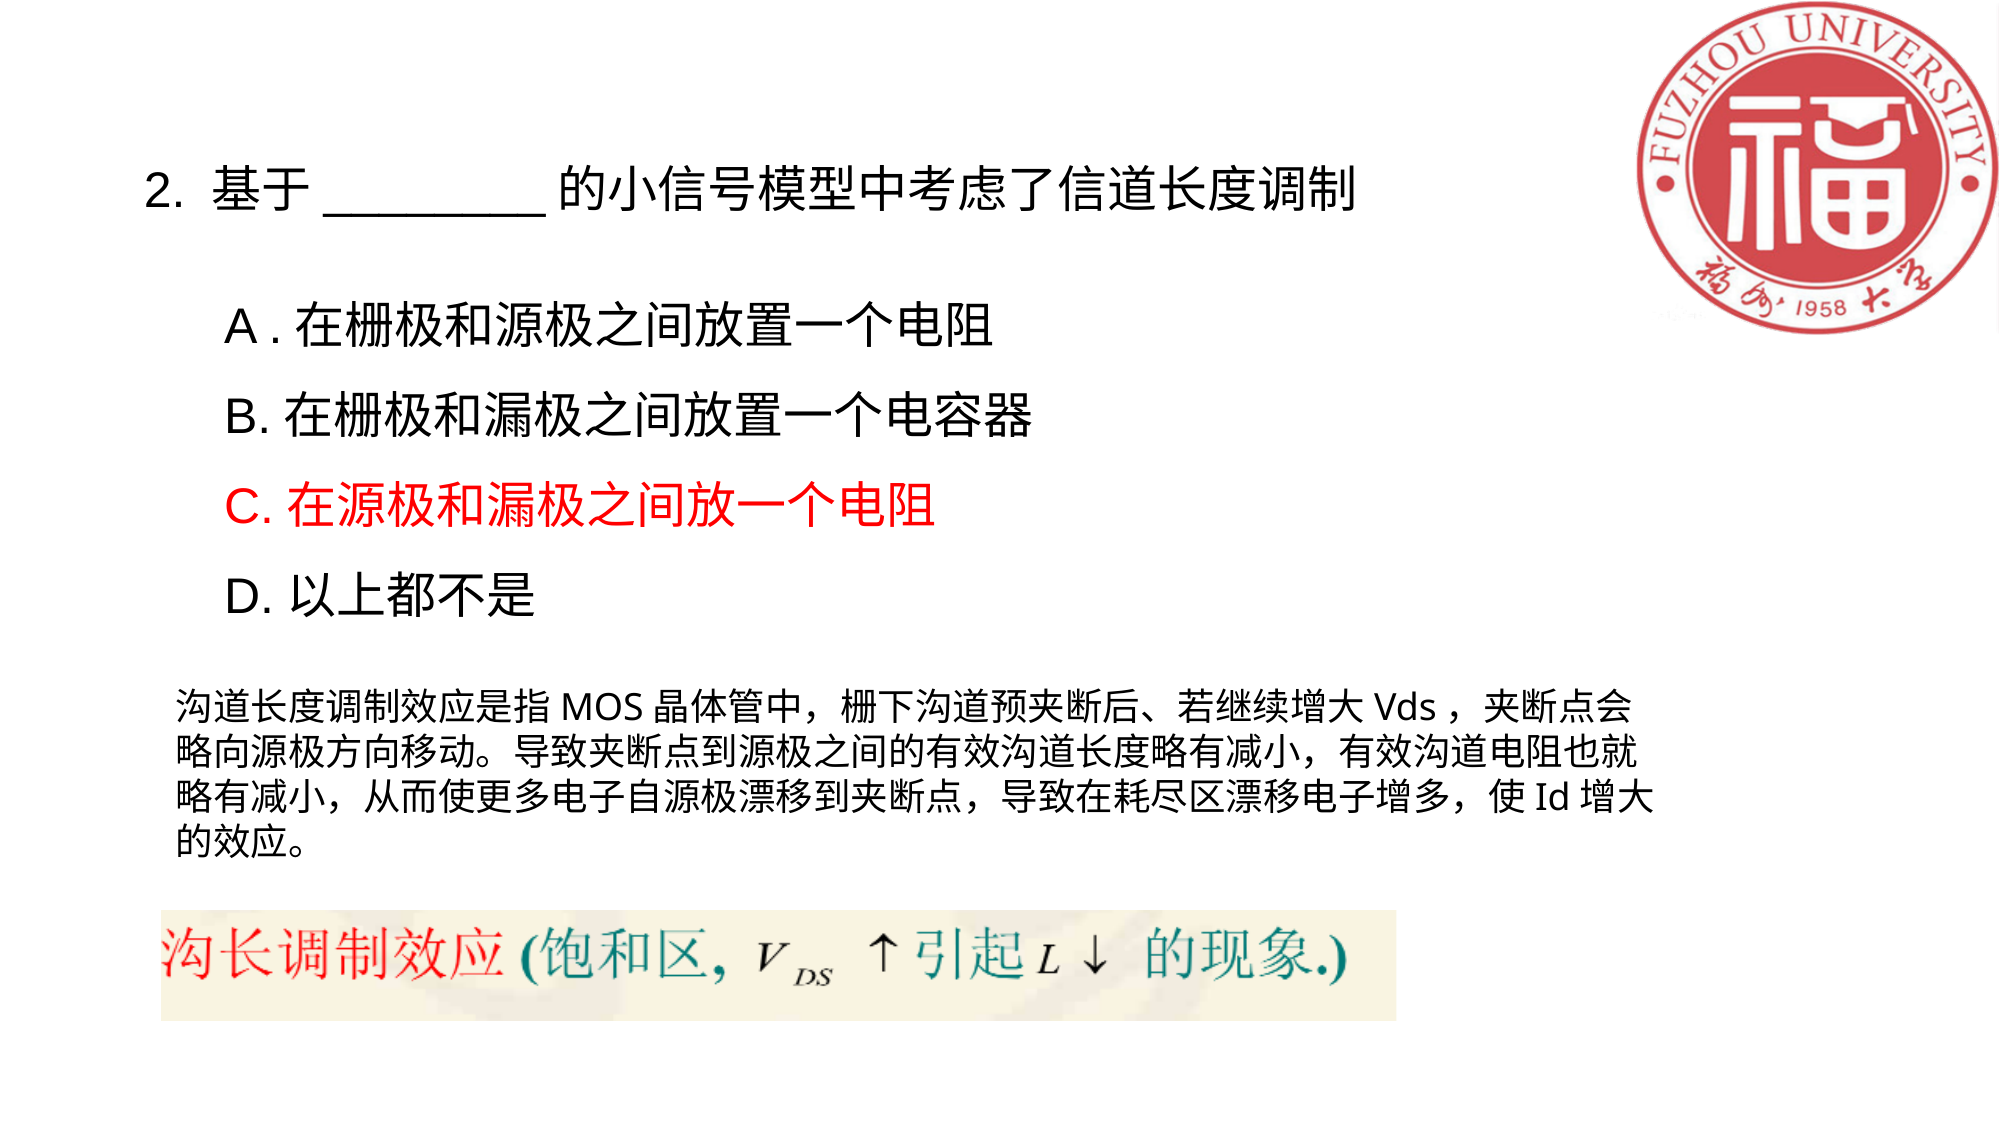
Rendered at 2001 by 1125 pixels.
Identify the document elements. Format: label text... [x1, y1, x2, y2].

text_box 2. 基于________的小信号模型中考虑了信道长度调制 [129, 149, 1544, 225]
picture [161, 910, 1397, 1021]
text_box 沟道长度调制效应是指MOS晶体管中，栅下沟道预夹断后、若继续增大Vds，夹断点会略向源极方向移动。导致夹断点到源极之间的有效沟道长度略有减小，有效沟道电阻也就略有减小，从而使更多电子自源极漂移到夹断点，导致在耗尽区漂移电子增多，使Id增大的效应。 [161, 675, 1675, 871]
text_box A .在栅极和源极之间放置一个电阻 B.在栅极和漏极之间放置一个电容器 C.在源极和漏极之间放一个电阻 D.以上都不是 [209, 255, 1055, 631]
